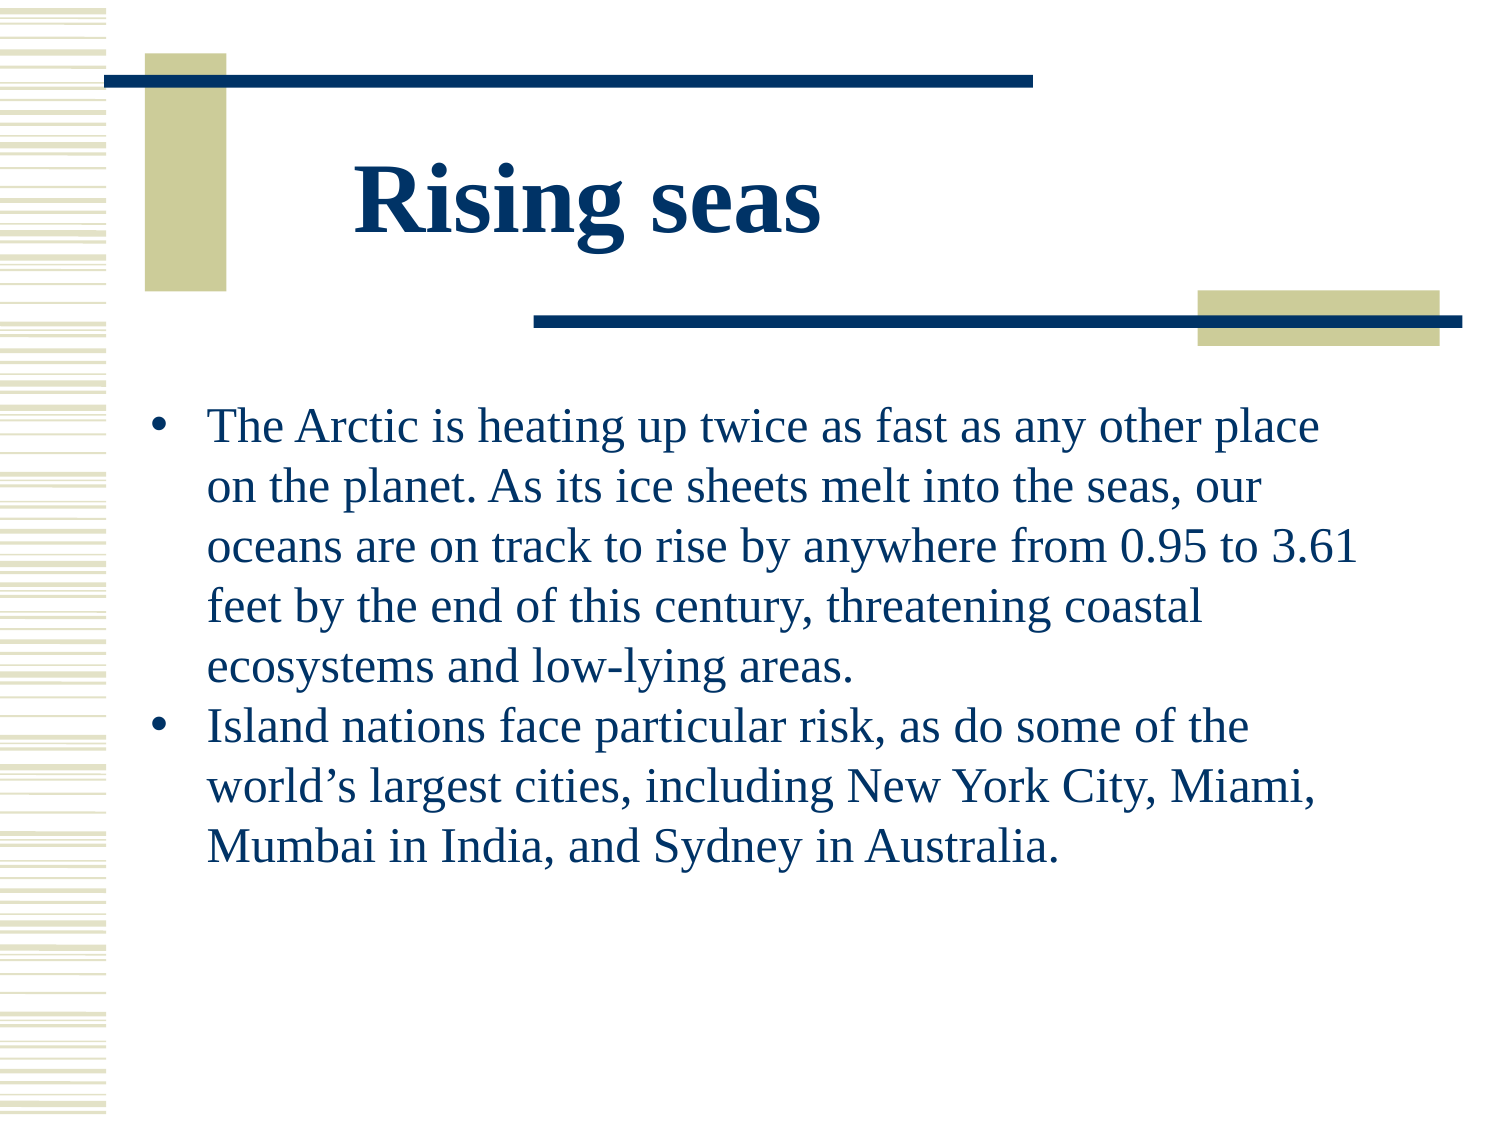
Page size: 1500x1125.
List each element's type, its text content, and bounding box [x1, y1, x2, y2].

text_box The Arctic is heating up twice as fast as any other place on the planet. As its ice sheets melt into the seas, our oceans are on track to rise by anywhere from 0.95 to 3.61 feet by the end of this century, threatening coastal ecosystems and low-lying areas. Island nations face particular risk, as do some of the world’s largest cities, including New York City, Miami, Mumbai in India, and Sydney in Australia. [135, 385, 1388, 880]
text_box Rising seas [338, 125, 839, 261]
